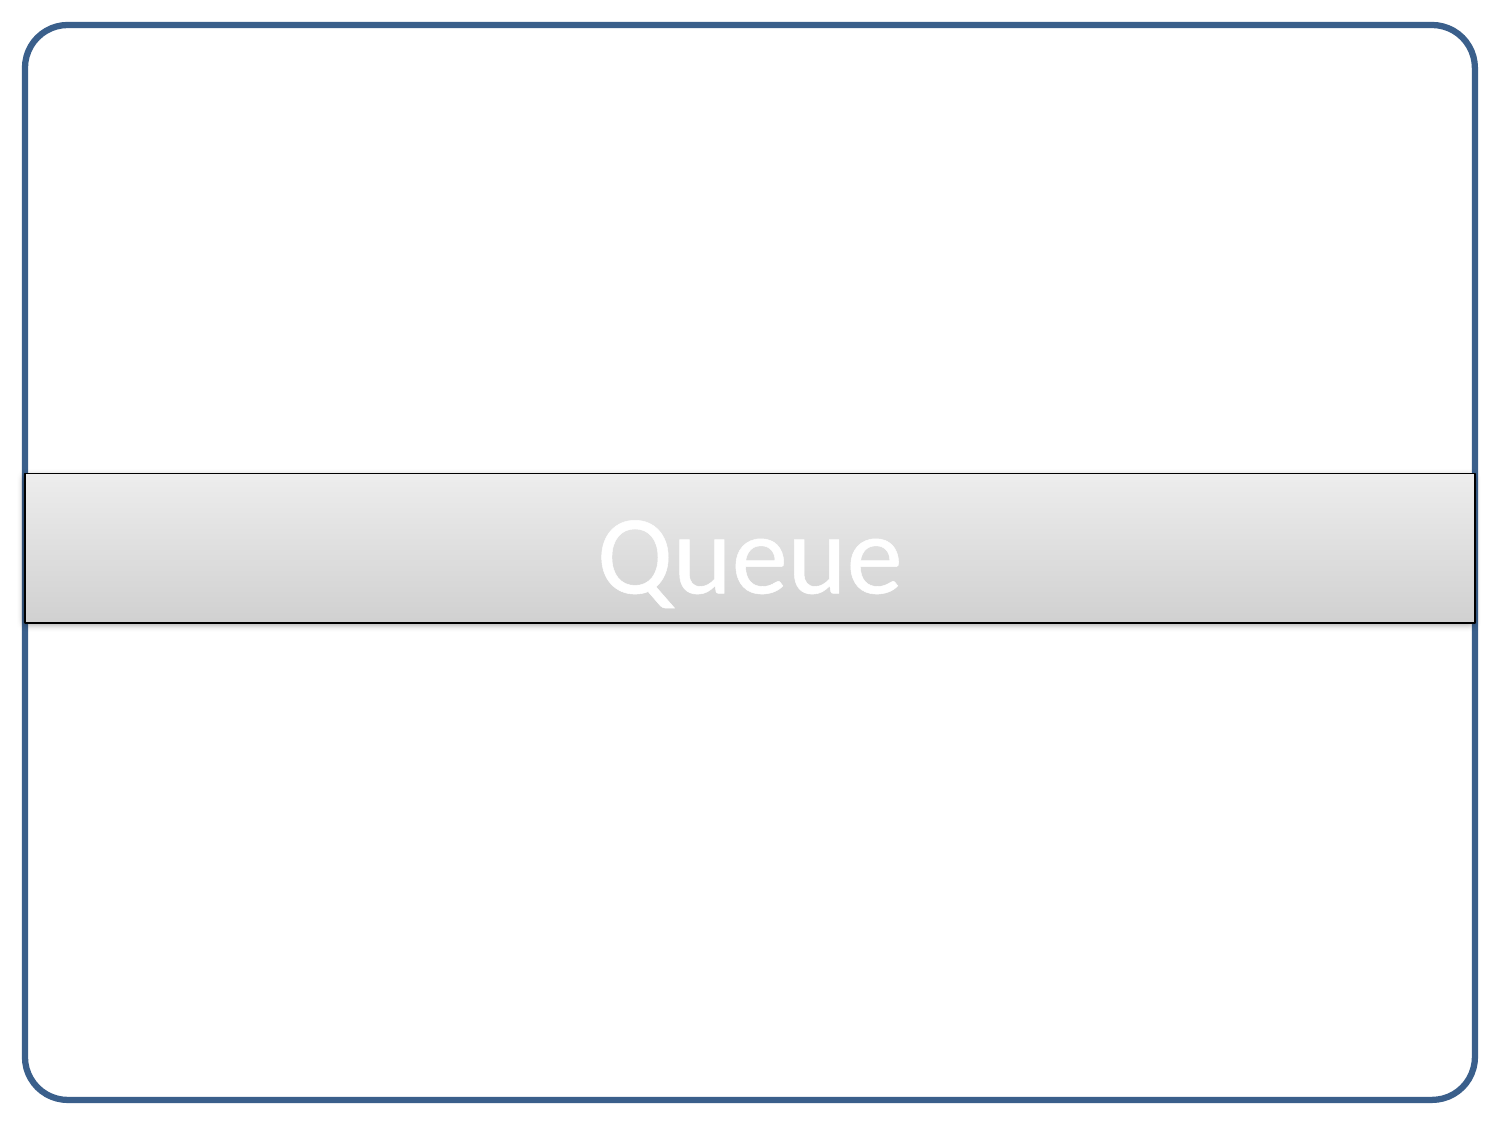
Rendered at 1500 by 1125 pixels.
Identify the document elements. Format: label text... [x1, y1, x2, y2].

text_box Queue [24, 473, 1476, 624]
text_box [22, 626, 1478, 1103]
text_box [22, 22, 1478, 475]
